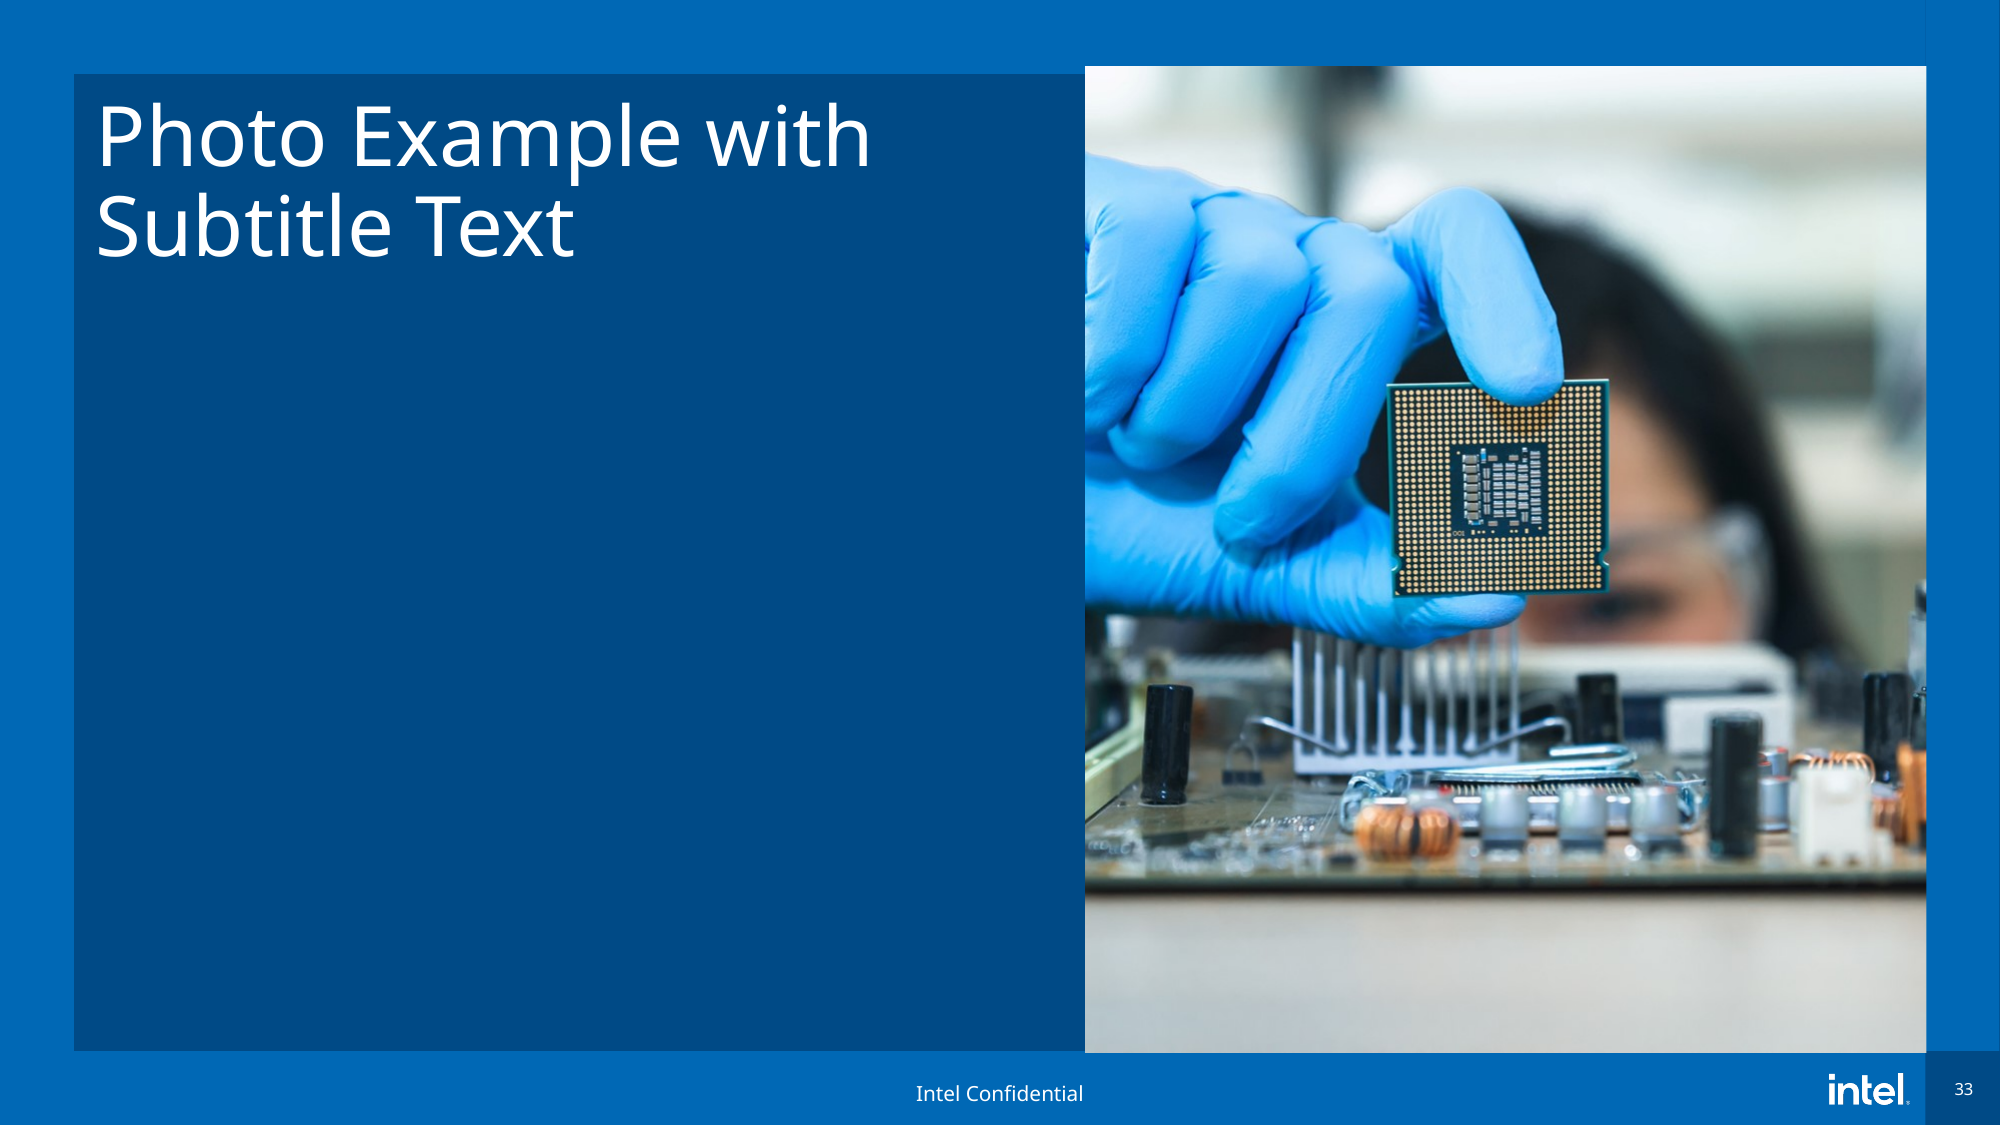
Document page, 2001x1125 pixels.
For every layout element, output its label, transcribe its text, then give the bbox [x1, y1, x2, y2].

title Photo Example with Subtitle Text [95, 94, 1040, 251]
picture [1829, 1073, 1910, 1105]
picture [1084, 65, 1927, 1053]
picture [1084, 389, 1093, 396]
